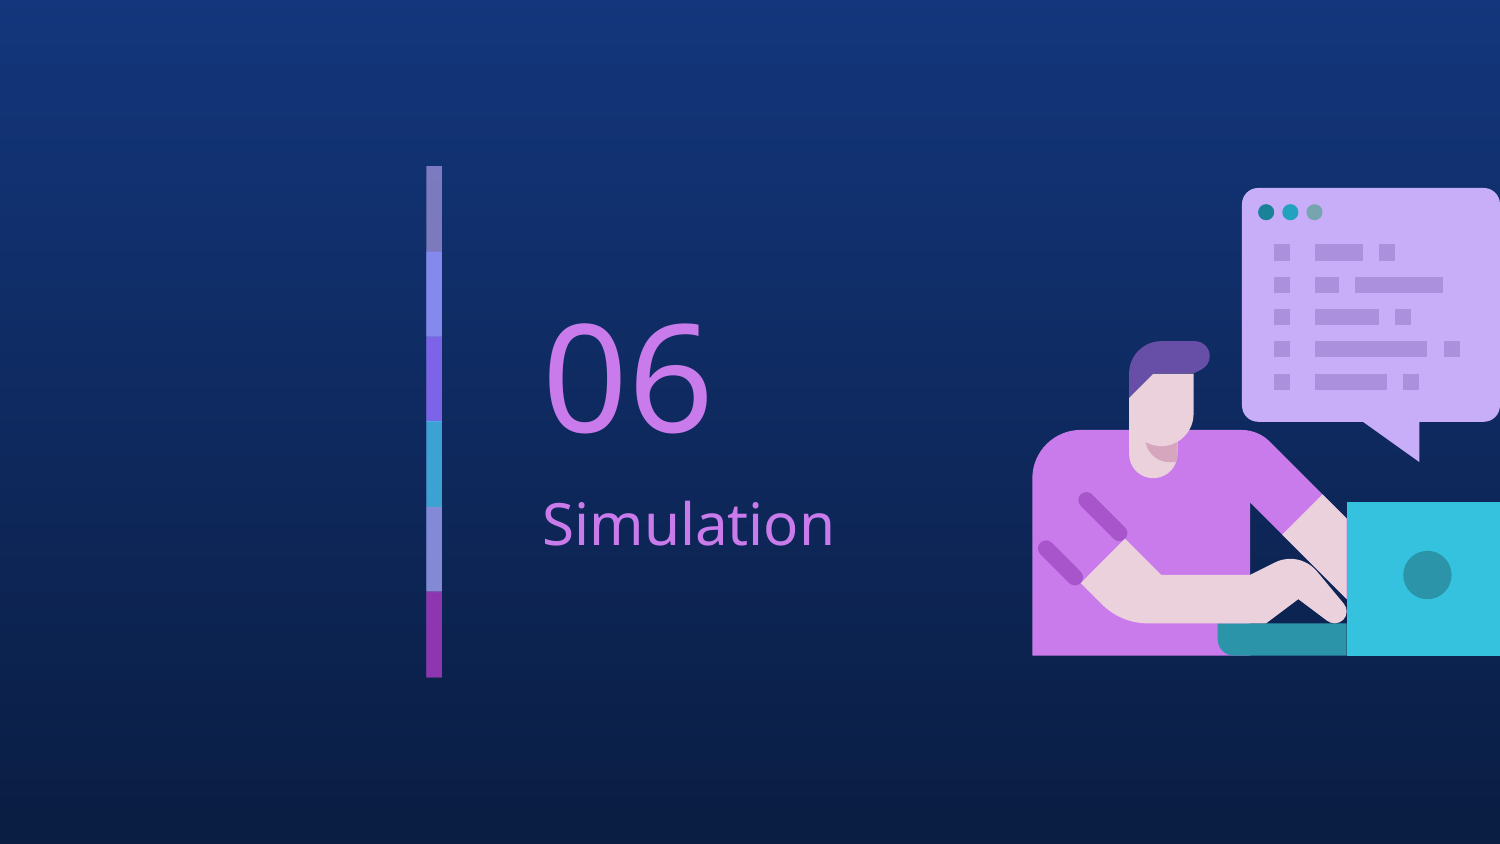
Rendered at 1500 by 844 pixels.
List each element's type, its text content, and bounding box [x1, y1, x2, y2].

title 06 [527, 271, 790, 472]
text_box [1032, 187, 1500, 656]
title Simulation [527, 472, 958, 573]
